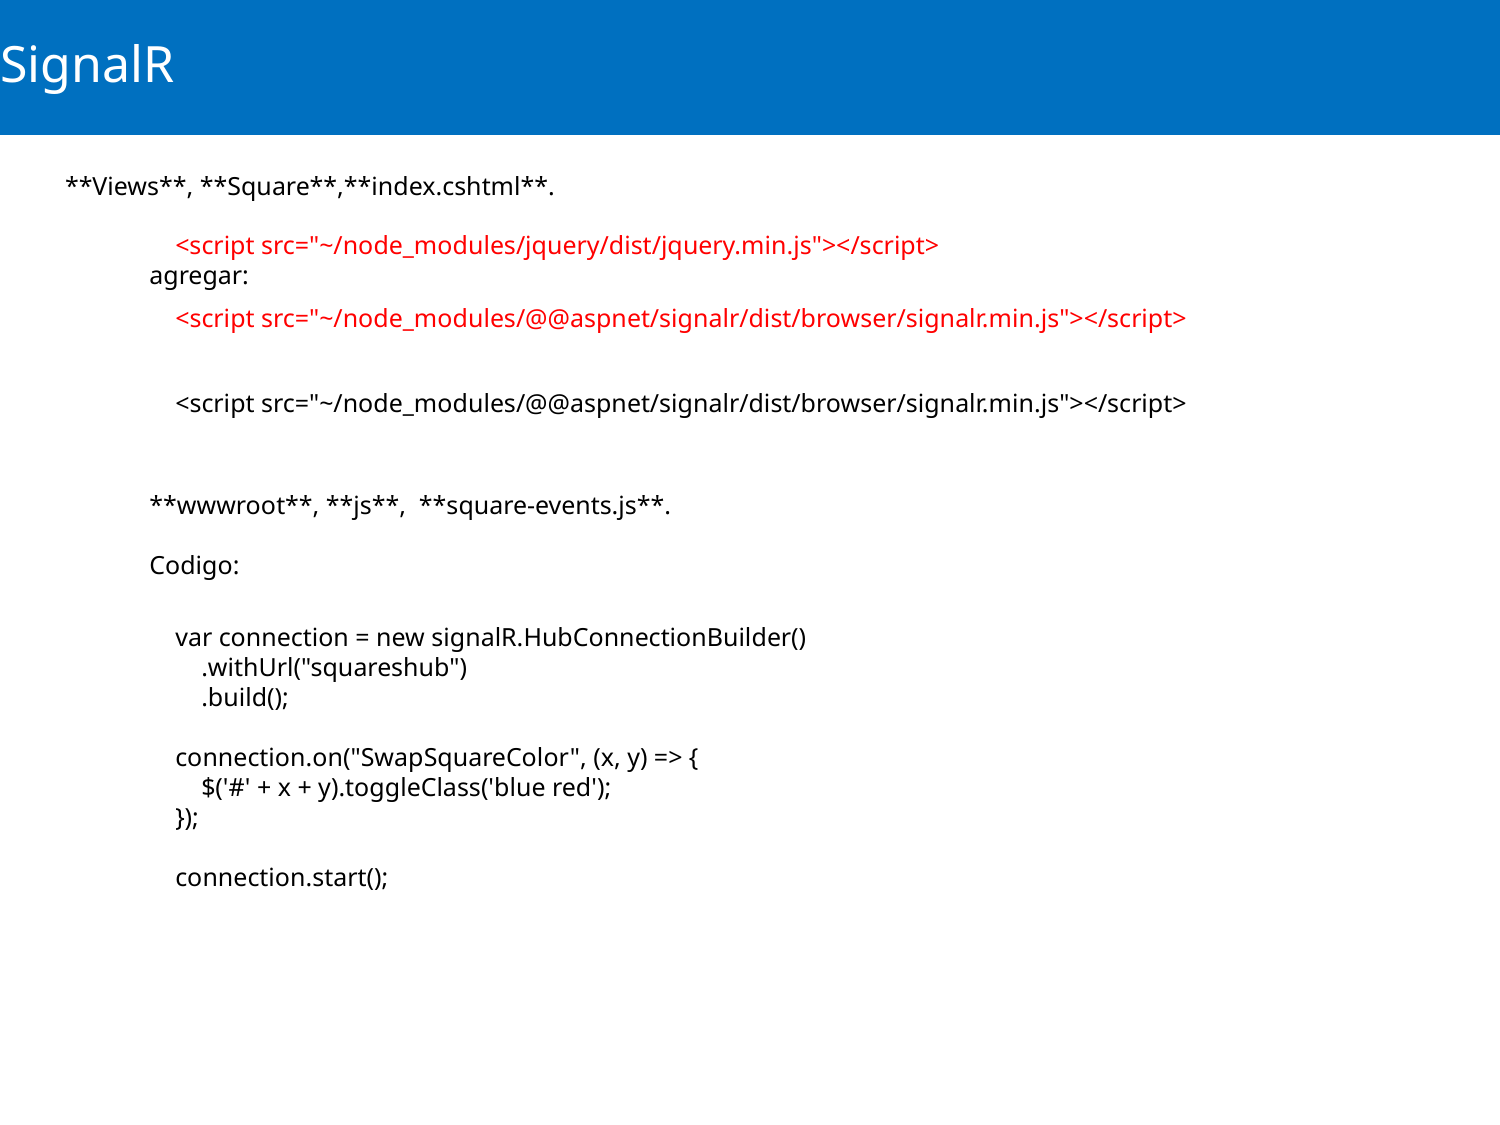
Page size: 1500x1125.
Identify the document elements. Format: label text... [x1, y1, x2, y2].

list **Views**, **Square**,**index.cshtml**. <script src="~/node_modules/jquery/dist/jquery.min.js"></script> agregar: <script src="~/node_modules/@@aspnet/signalr/dist/browser/signalr.min.js"></script> <script src="~/node_modules/@@aspnet/signalr/dist/browser/signalr.min.js"></script> **wwwroot**, **js**, **square-events.js**. Codigo: var connection = new signalR.HubConnectionBuilder() .withUrl("squareshub") .build(); connection.on("SwapSquareColor", (x, y) => { $('#' + x + y).toggleClass('blue red'); }); connection.start(); [49, 162, 1376, 1088]
title SignalR [0, 0, 1500, 136]
